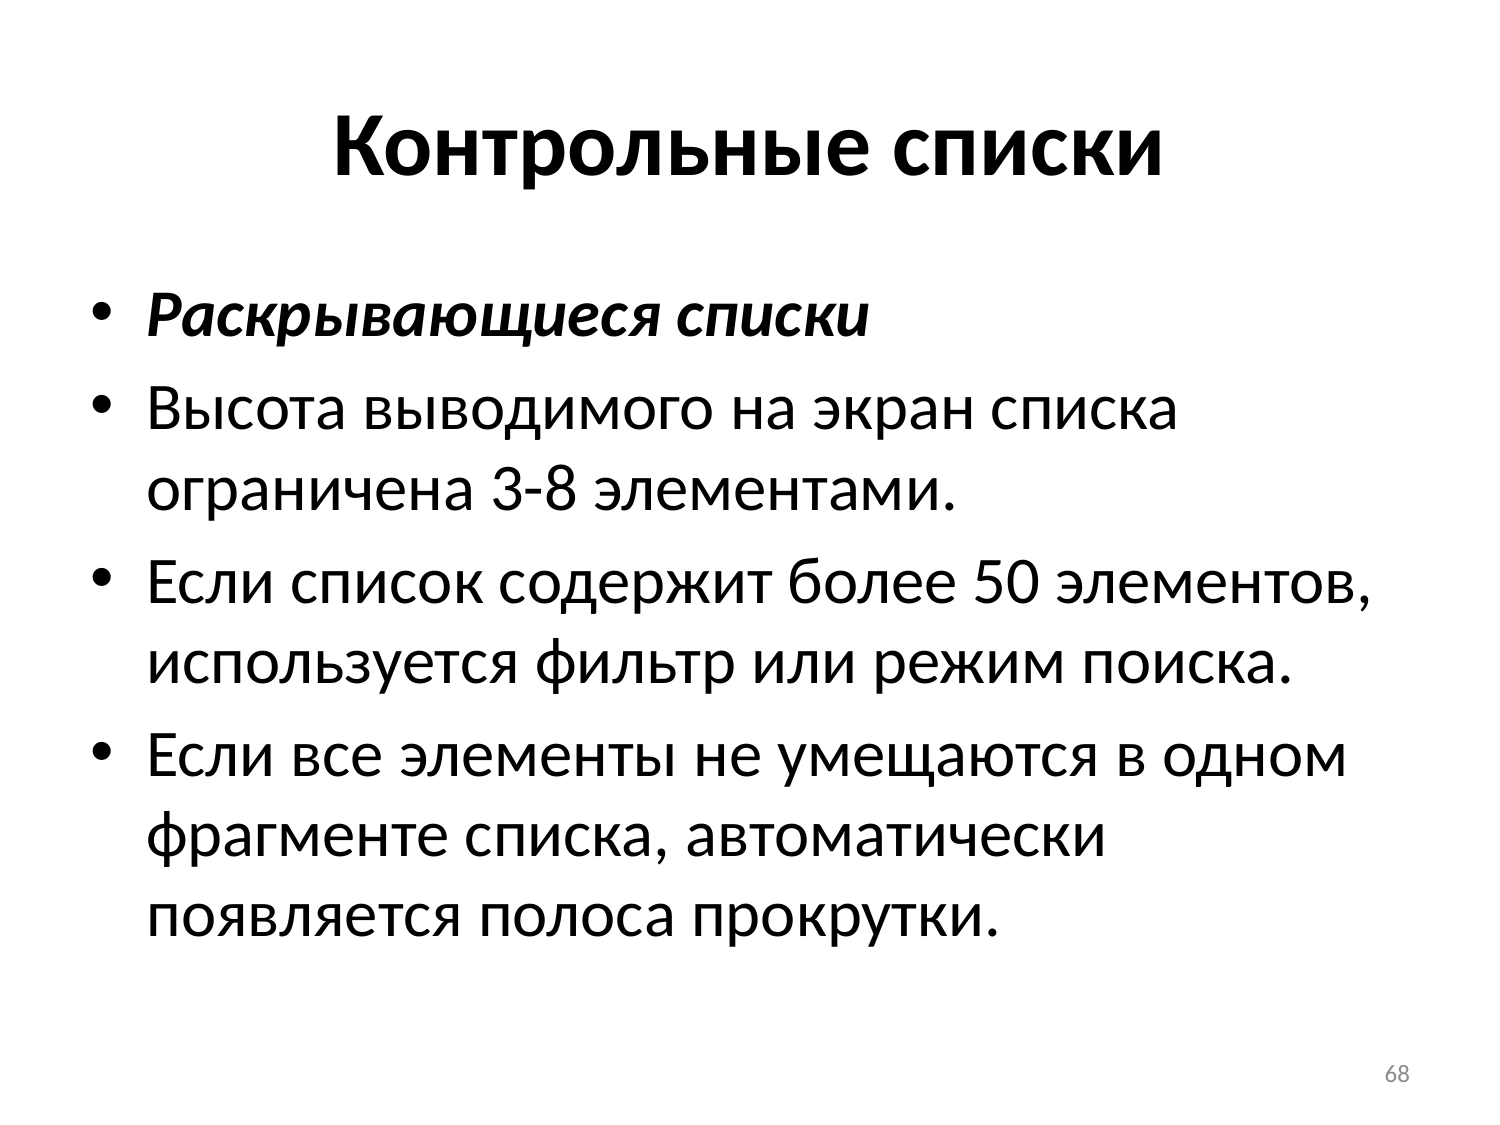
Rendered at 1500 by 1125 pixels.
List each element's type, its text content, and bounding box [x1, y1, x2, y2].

slide_number 68 [1074, 1042, 1425, 1103]
title Контрольные списки [75, 45, 1425, 233]
list Раскрывающиеся списки Высота выводимого на экран списка ограничена 3-8 элементами. Если список содержит более 50 элементов, используется фильтр или режим поиска. Если все элементы не умещаются в одном фрагменте списка, автоматически появляется полоса прокрутки. [75, 262, 1425, 1005]
